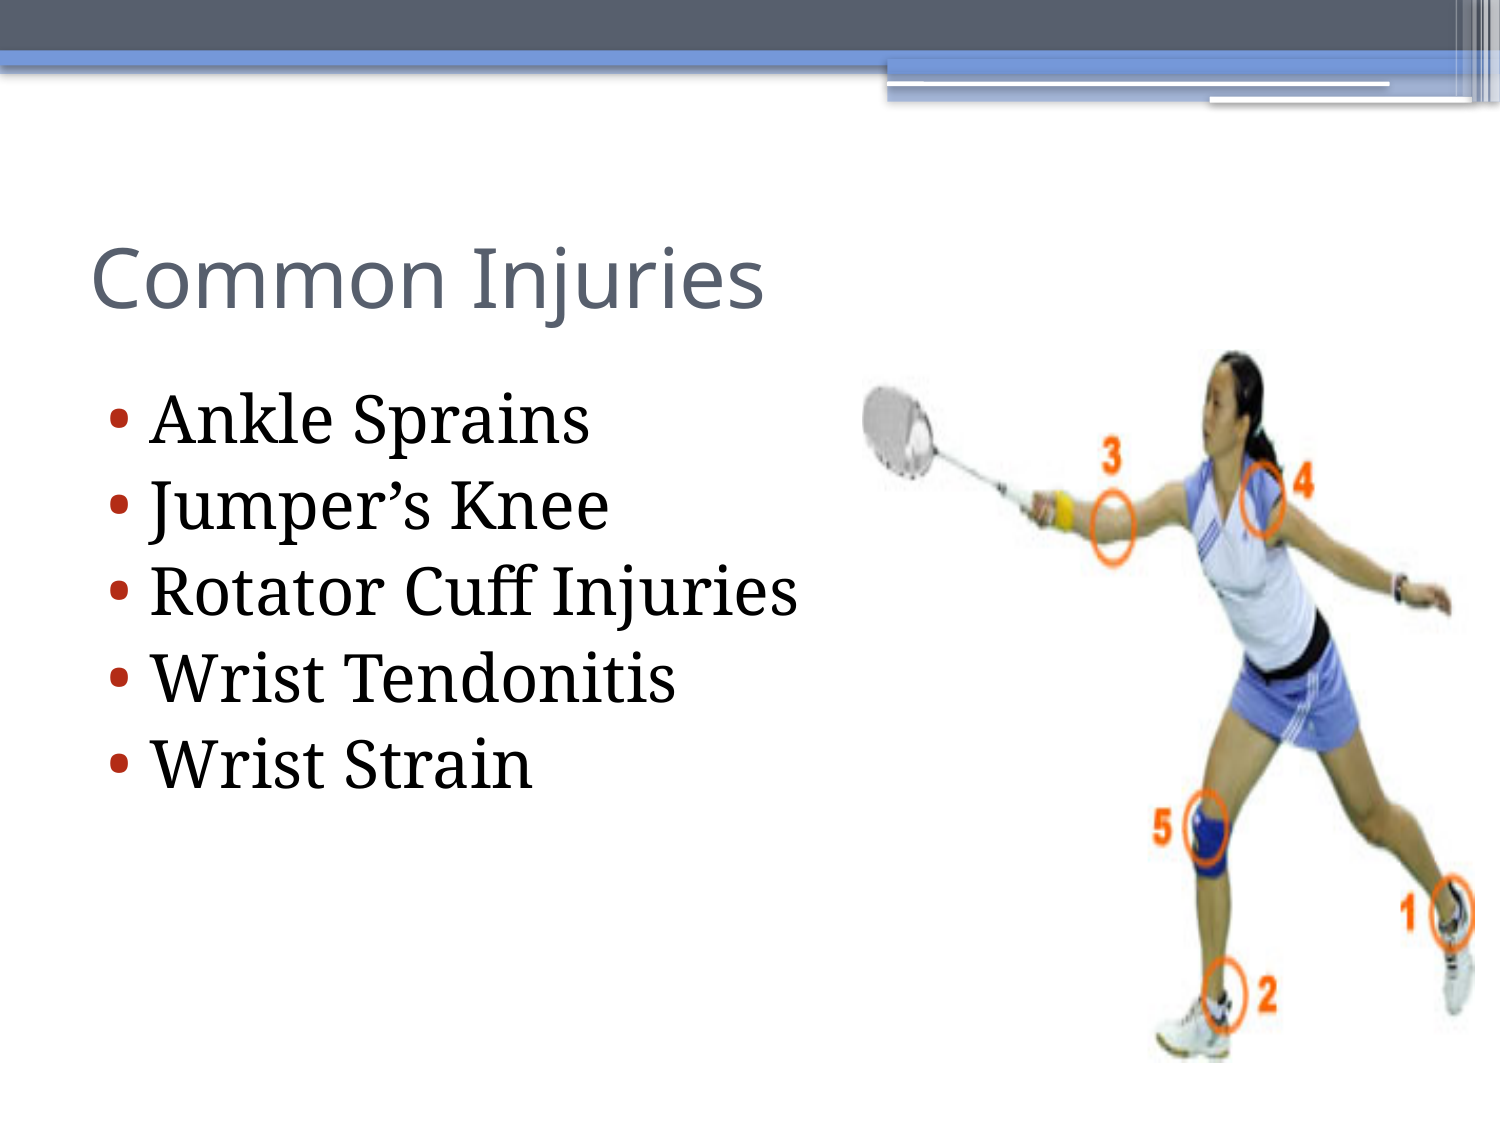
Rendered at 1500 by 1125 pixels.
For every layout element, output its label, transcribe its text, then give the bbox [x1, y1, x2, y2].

picture [862, 349, 1476, 1063]
list Ankle Sprains Jumper’s Knee Rotator Cuff Injuries Wrist Tendonitis Wrist Strain [75, 368, 863, 1075]
title Common Injuries [75, 187, 1425, 363]
